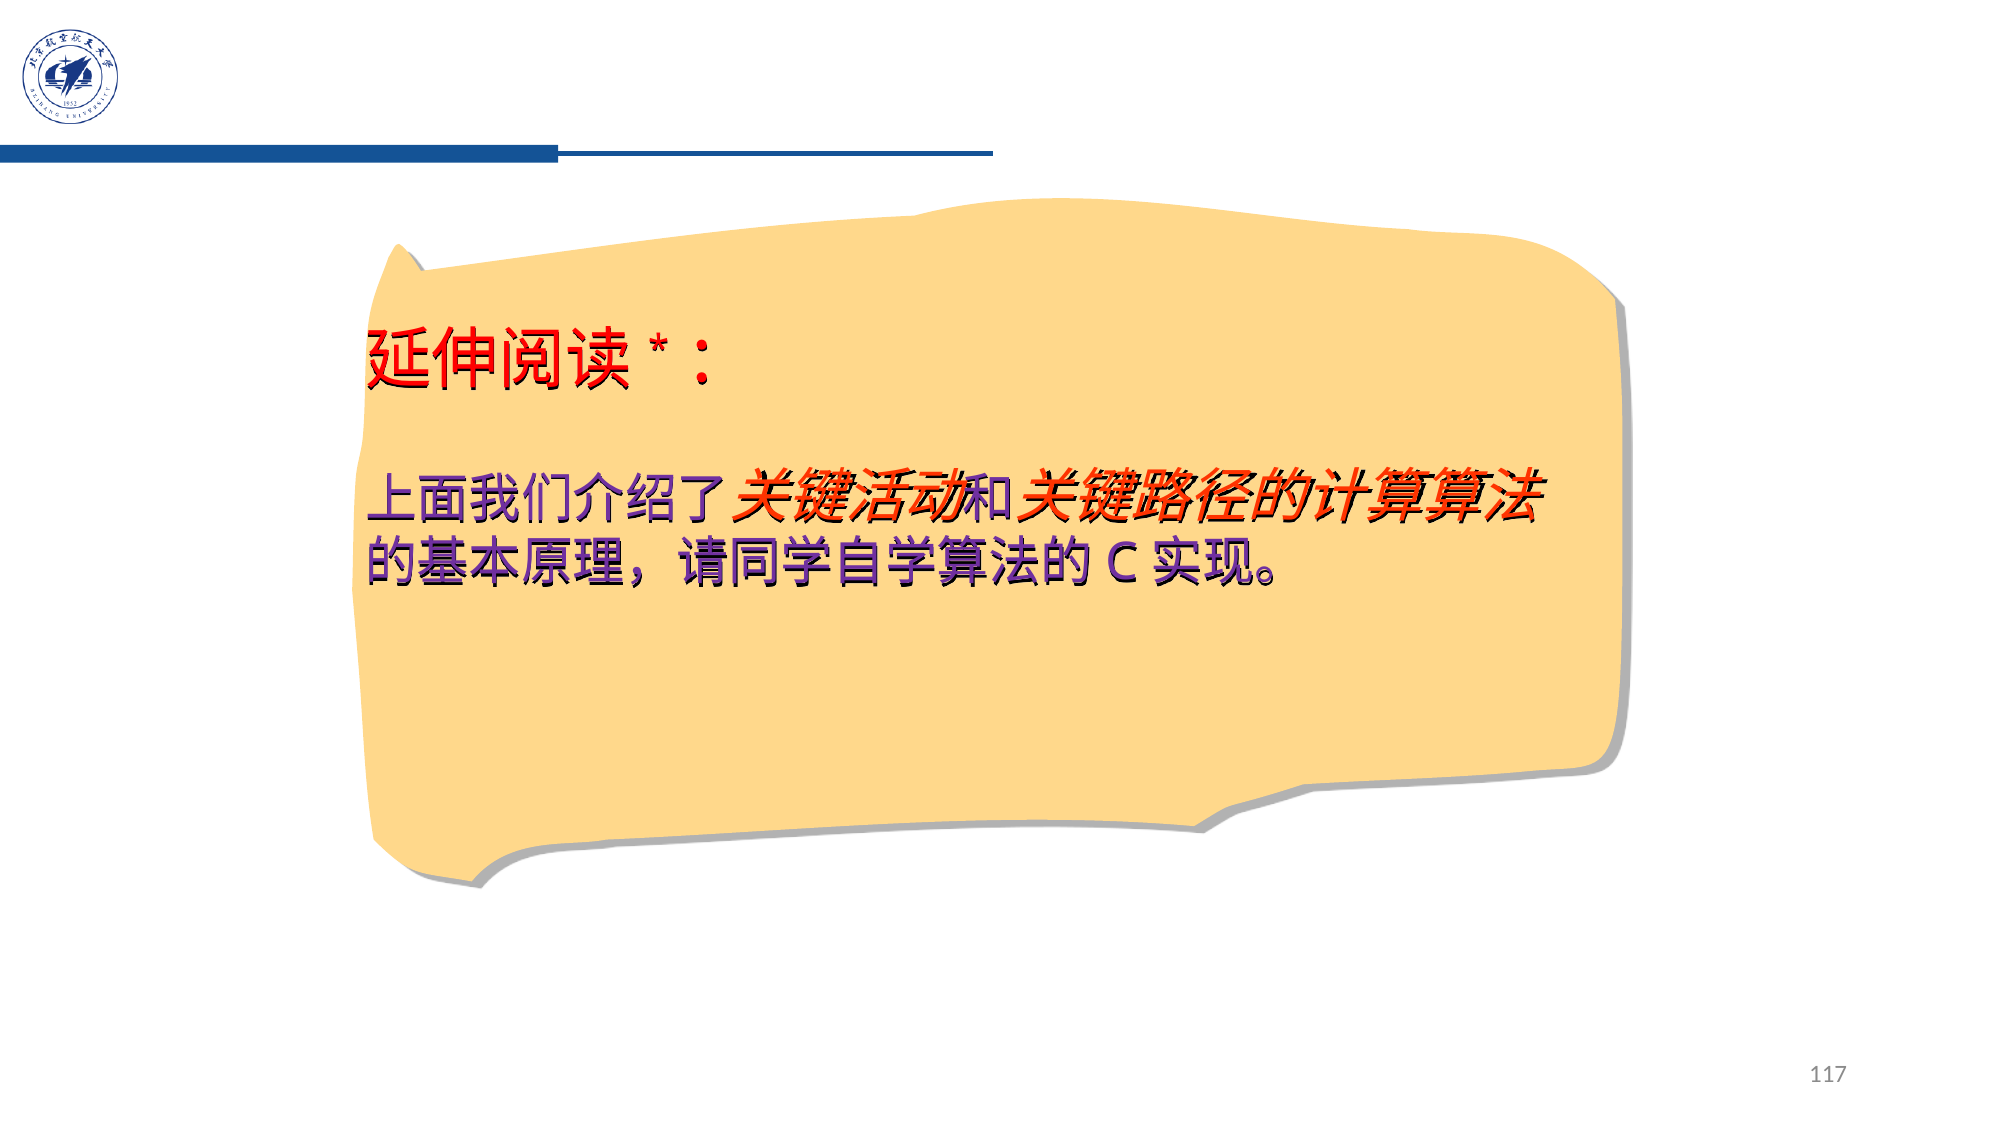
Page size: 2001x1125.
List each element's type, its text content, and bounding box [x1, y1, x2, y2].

slide_number 117 [1412, 1042, 1863, 1103]
picture [16, 23, 124, 130]
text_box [350, 172, 1626, 882]
